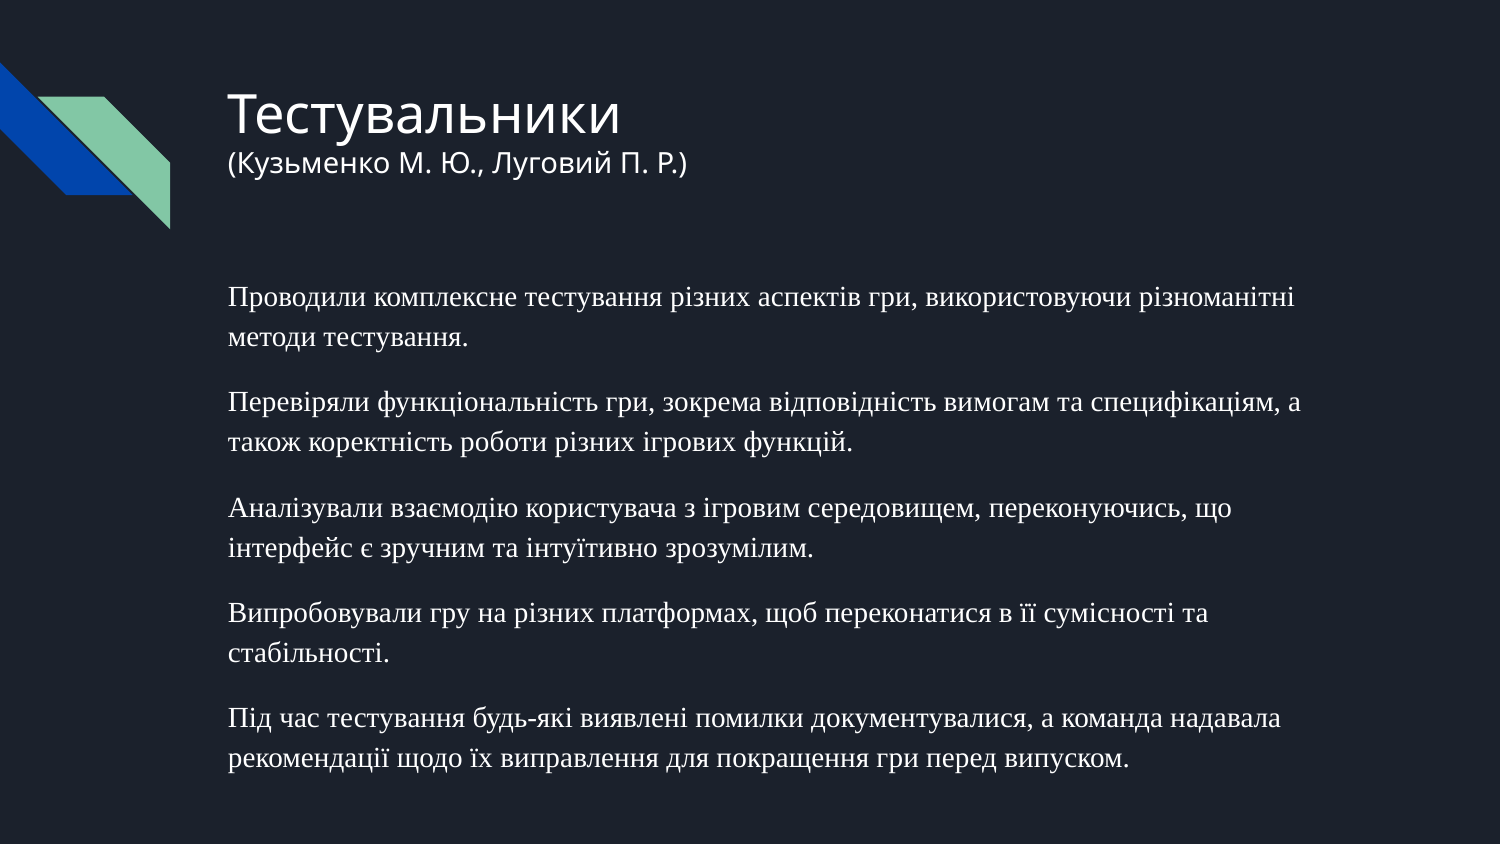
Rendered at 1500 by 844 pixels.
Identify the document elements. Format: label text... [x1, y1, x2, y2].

title Тестувальники (Кузьменко М. Ю., Луговий П. Р.) [212, 64, 1368, 215]
list Проводили комплексне тестування різних аспектів гри, використовуючи різноманітні методи тестування. Перевіряли функціональність гри, зокрема відповідність вимогам та специфікаціям, а також коректність роботи різних ігрових функцій. Аналізували взаємодію користувача з ігровим середовищем, переконуючись, що інтерфейс є зручним та інтуїтивно зрозумілим. Випробовували гру на різних платформах, щоб переконатися в її сумісності та стабільності. Під час тестування будь-які виявлені помилки документувалися, а команда надавала рекомендації щодо їх виправлення для покращення гри перед випуском. [212, 257, 1368, 735]
